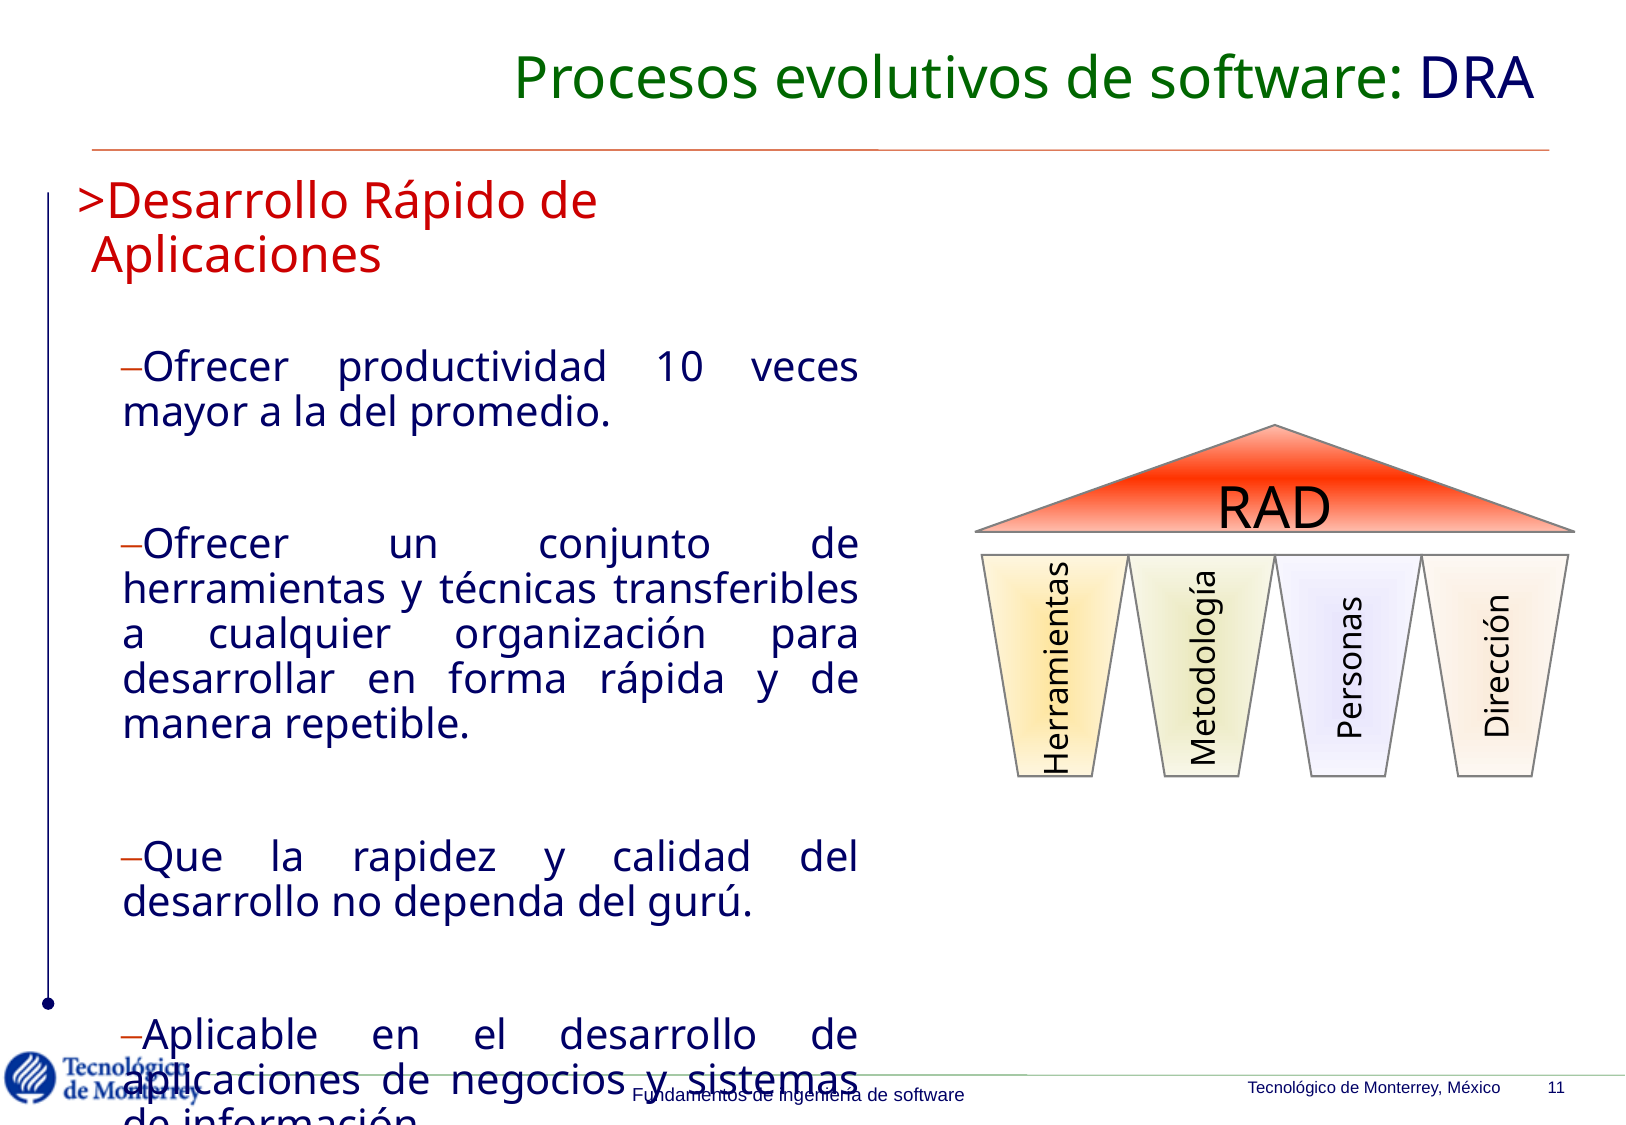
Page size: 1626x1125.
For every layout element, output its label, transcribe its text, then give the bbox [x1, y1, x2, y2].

list Desarrollo Rápido de Aplicaciones Ofrecer productividad 10 veces mayor a la del promedio. Ofrecer un conjunto de herramientas y técnicas transferibles a cualquier organización para desarrollar en forma rápida y de manera repetible. Que la rapidez y calidad del desarrollo no dependa del gurú. Aplicable en el desarrollo de aplicaciones de negocios y sistemas de información. [62, 167, 875, 1034]
title Procesos evolutivos de software: DRA [99, 12, 1550, 138]
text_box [974, 424, 1576, 777]
picture [0, 1050, 210, 1113]
